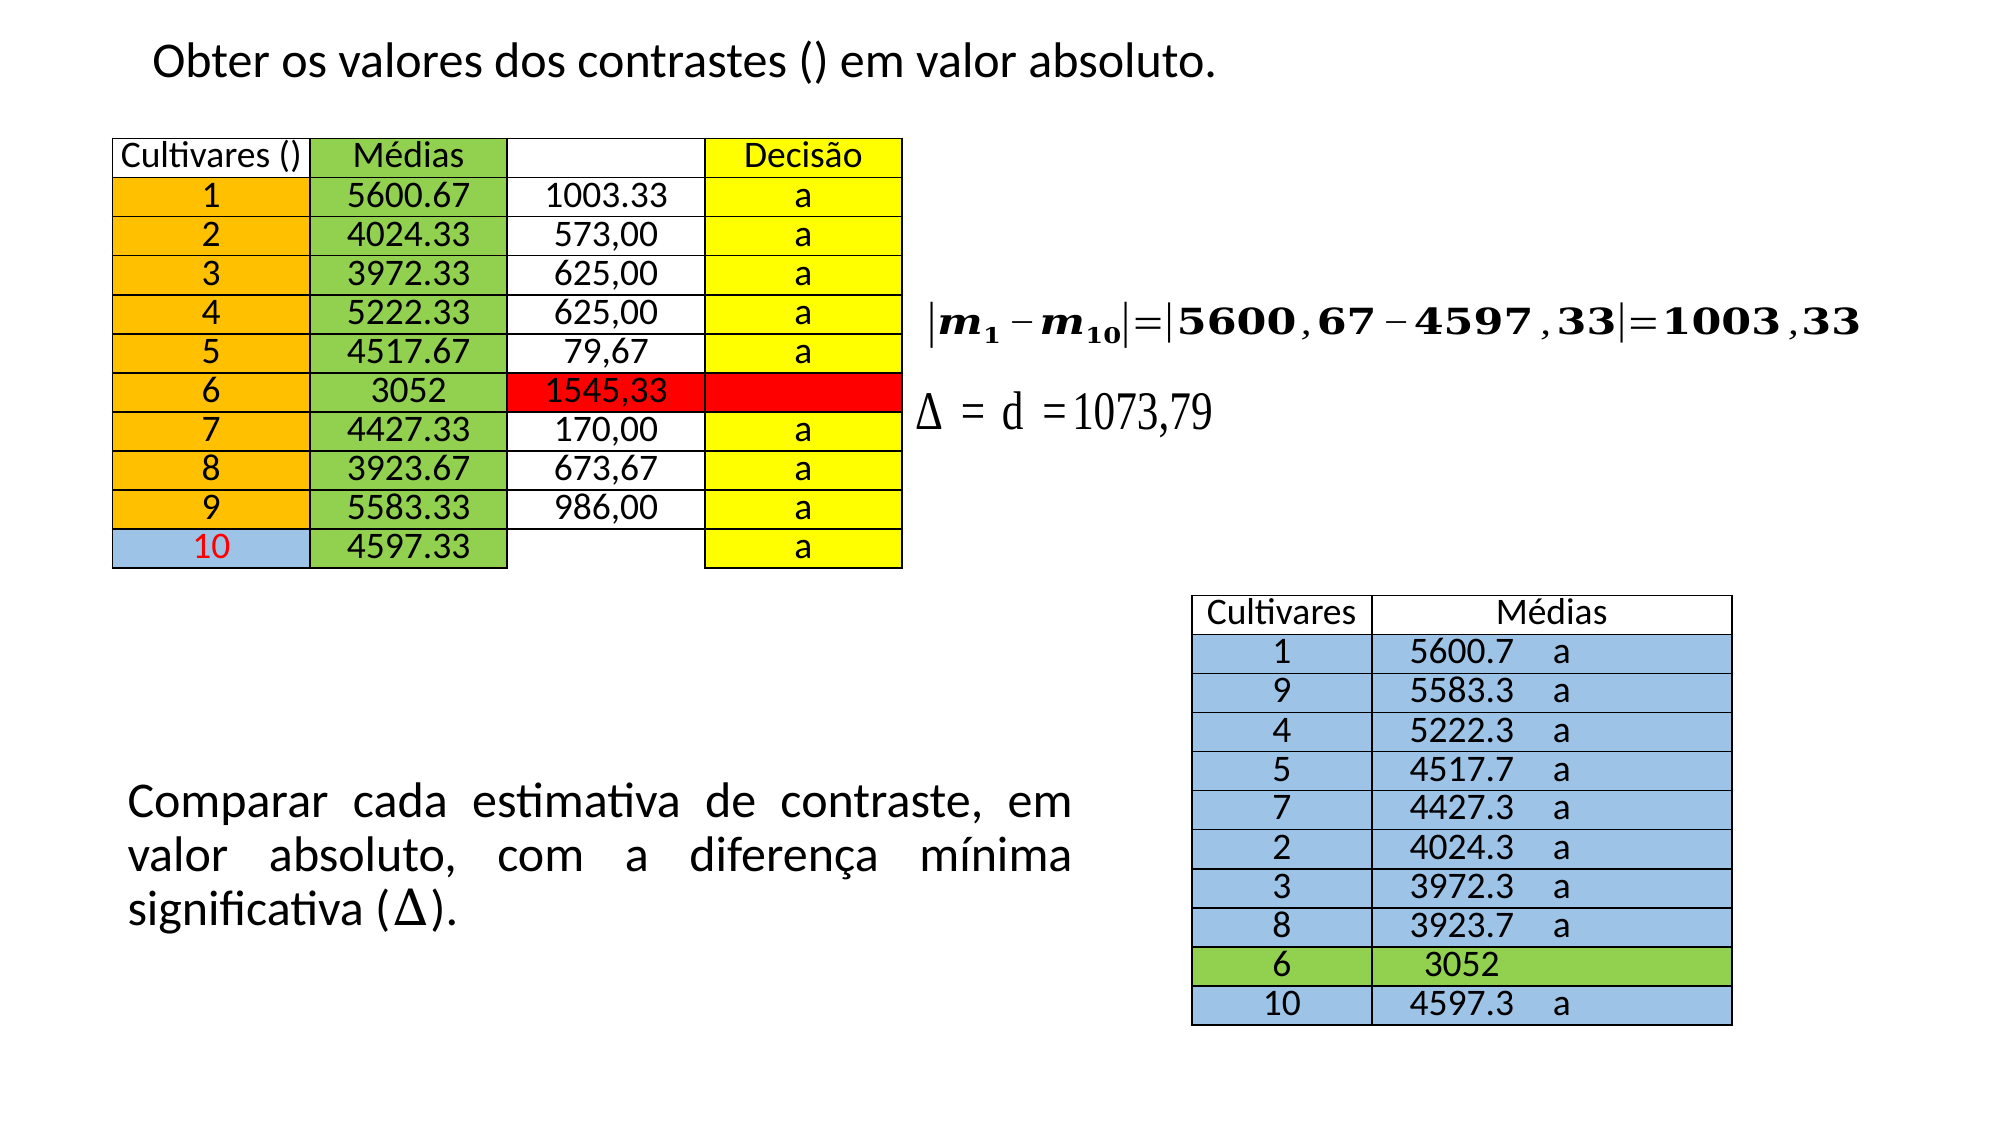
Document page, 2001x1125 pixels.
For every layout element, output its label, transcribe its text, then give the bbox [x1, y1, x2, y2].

table_cell 5222.3 [1373, 713, 1552, 751]
table_cell a [1552, 713, 1731, 751]
table_cell 4517.7 [1373, 752, 1552, 790]
table_cell 10 [1193, 987, 1371, 1024]
table_cell 9 [1193, 674, 1371, 712]
table_cell [1552, 948, 1731, 985]
table_cell 3972.3 [1373, 870, 1552, 907]
text_box Comparar cada estimativa de contraste, em valor absoluto, com a diferença mínima significativa (Δ). [112, 766, 1088, 850]
table_cell 5 [1193, 752, 1371, 790]
table_cell 3923.7 [1373, 909, 1552, 946]
table_cell 4024.3 [1373, 830, 1552, 868]
table_cell 7 [1193, 791, 1371, 829]
table_cell 6 [1193, 948, 1371, 985]
table_cell a [1552, 870, 1731, 907]
table_header Médias [1373, 596, 1731, 634]
table_cell 4427.3 [1373, 791, 1552, 829]
table_cell 5600.7 [1373, 635, 1552, 673]
table_cell a [1552, 635, 1731, 673]
table_cell 3 [1193, 870, 1371, 907]
table_cell 8 [1193, 909, 1371, 946]
table_cell 3052 [1373, 948, 1552, 985]
table_cell a [1552, 791, 1731, 829]
table_cell 4 [1193, 713, 1371, 751]
table_cell 4597.3 [1373, 987, 1552, 1024]
table_cell 2 [1193, 830, 1371, 868]
table_cell a [1552, 674, 1731, 712]
table_cell a [1552, 987, 1731, 1024]
table_cell a [1552, 752, 1731, 790]
table_cell a [1552, 909, 1731, 946]
table_cell a [1552, 830, 1731, 868]
table_header Cultivares [1193, 596, 1371, 634]
table_cell 1 [1193, 635, 1371, 673]
table_cell 5583.3 [1373, 674, 1552, 712]
